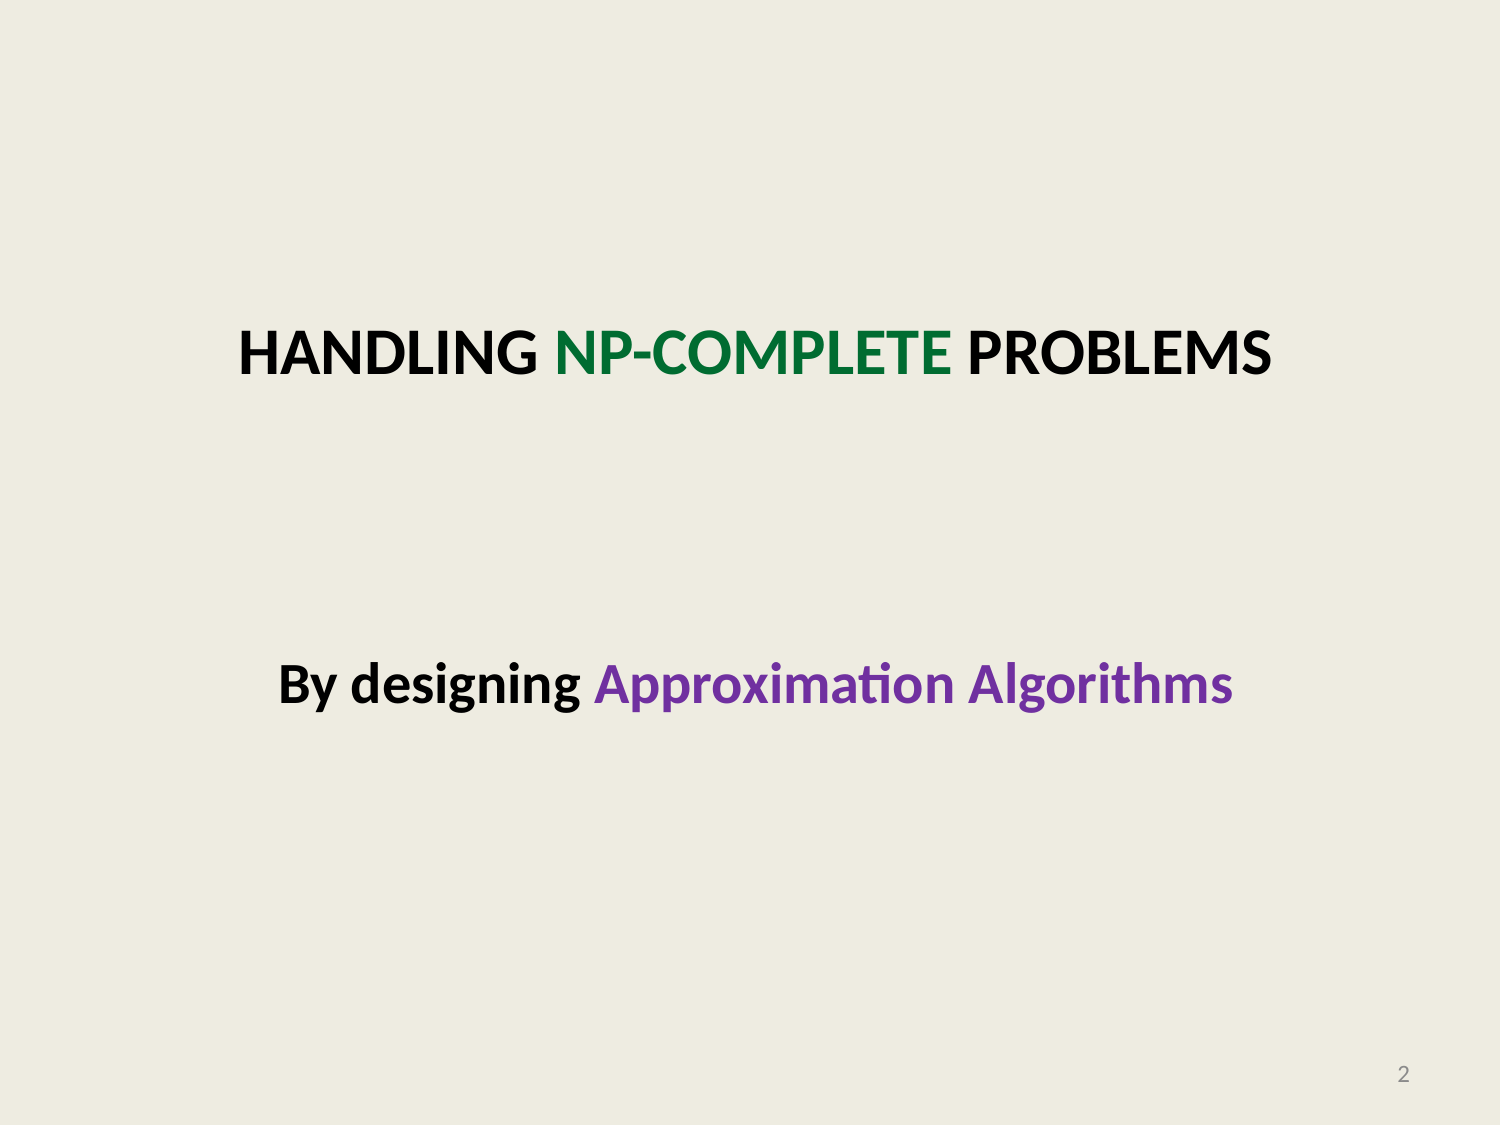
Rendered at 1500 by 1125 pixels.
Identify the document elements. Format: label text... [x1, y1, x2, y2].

slide_number 2 [1074, 1042, 1425, 1103]
list By designing Approximation Algorithms [118, 476, 1394, 723]
title Handling NP-complete Problems [118, 299, 1394, 476]
